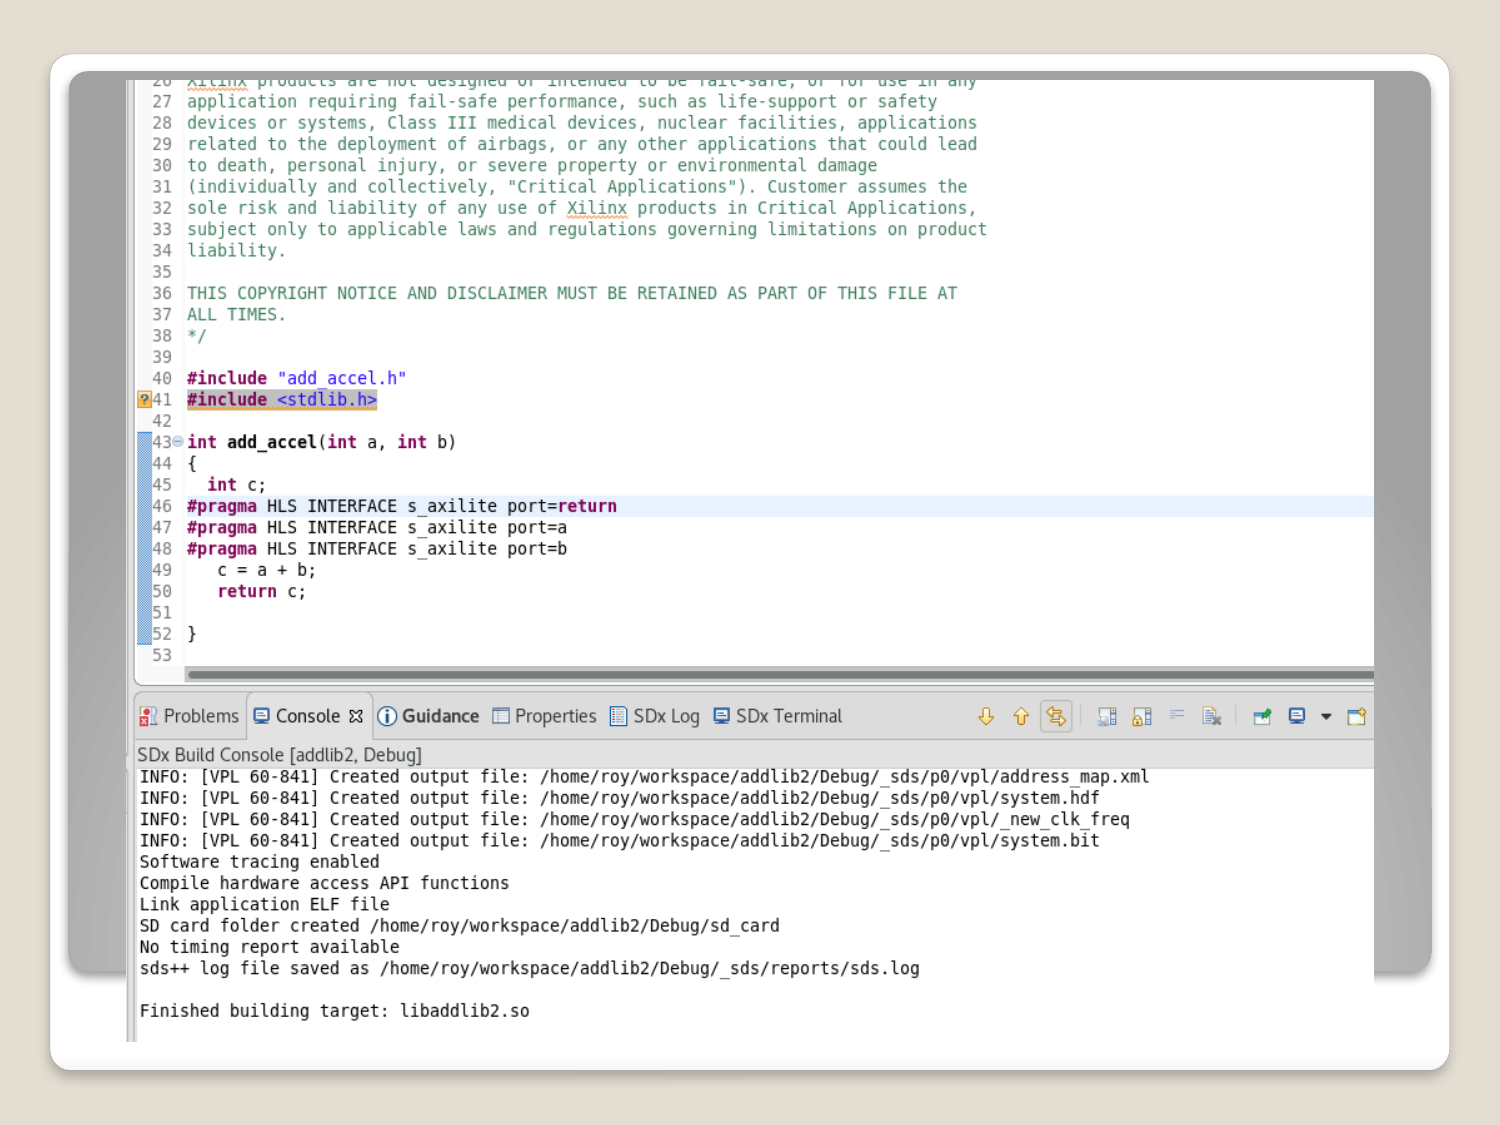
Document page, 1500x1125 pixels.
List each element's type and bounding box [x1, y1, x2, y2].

picture [125, 80, 1374, 1042]
